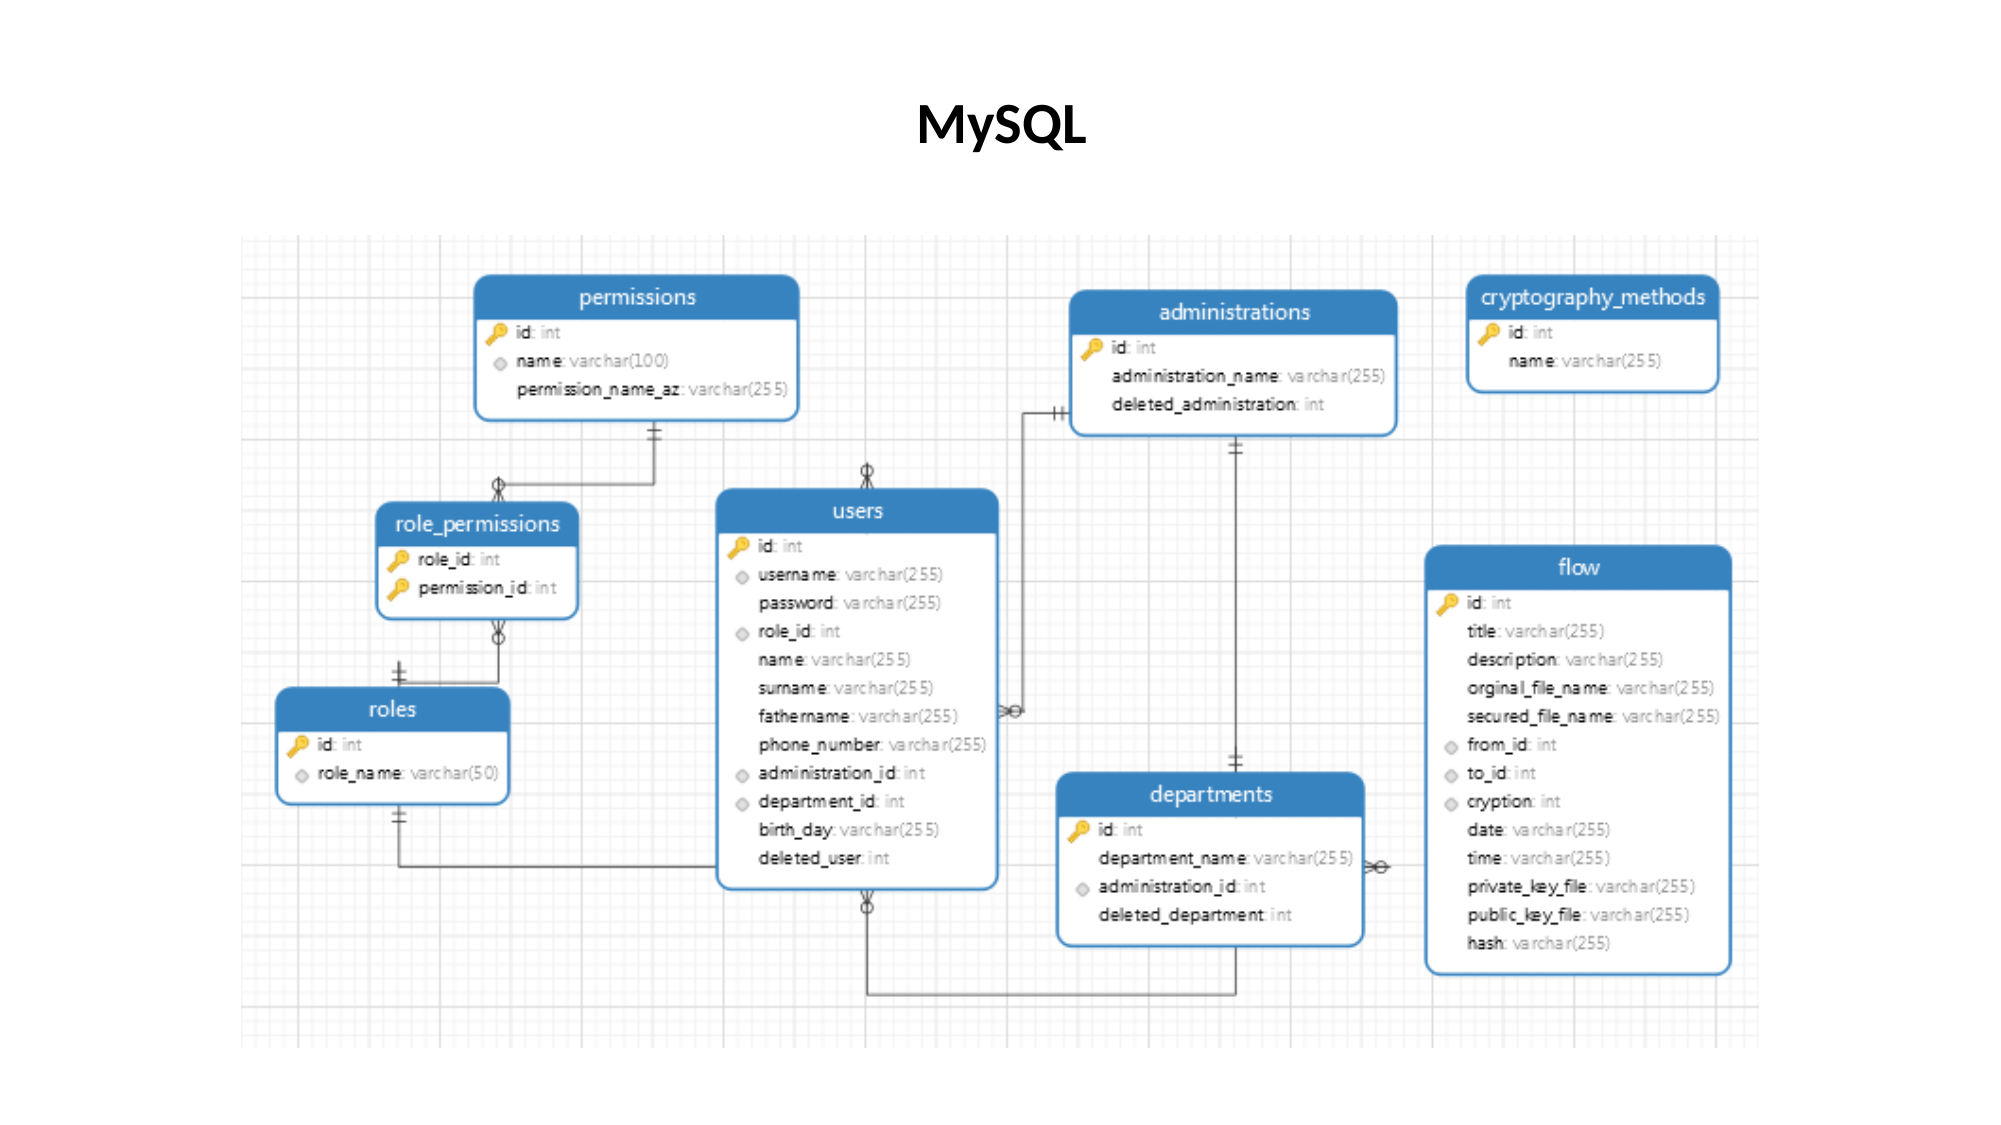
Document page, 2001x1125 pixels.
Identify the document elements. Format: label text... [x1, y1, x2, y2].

text_box MySQL [901, 77, 1103, 162]
picture [241, 235, 1759, 1048]
